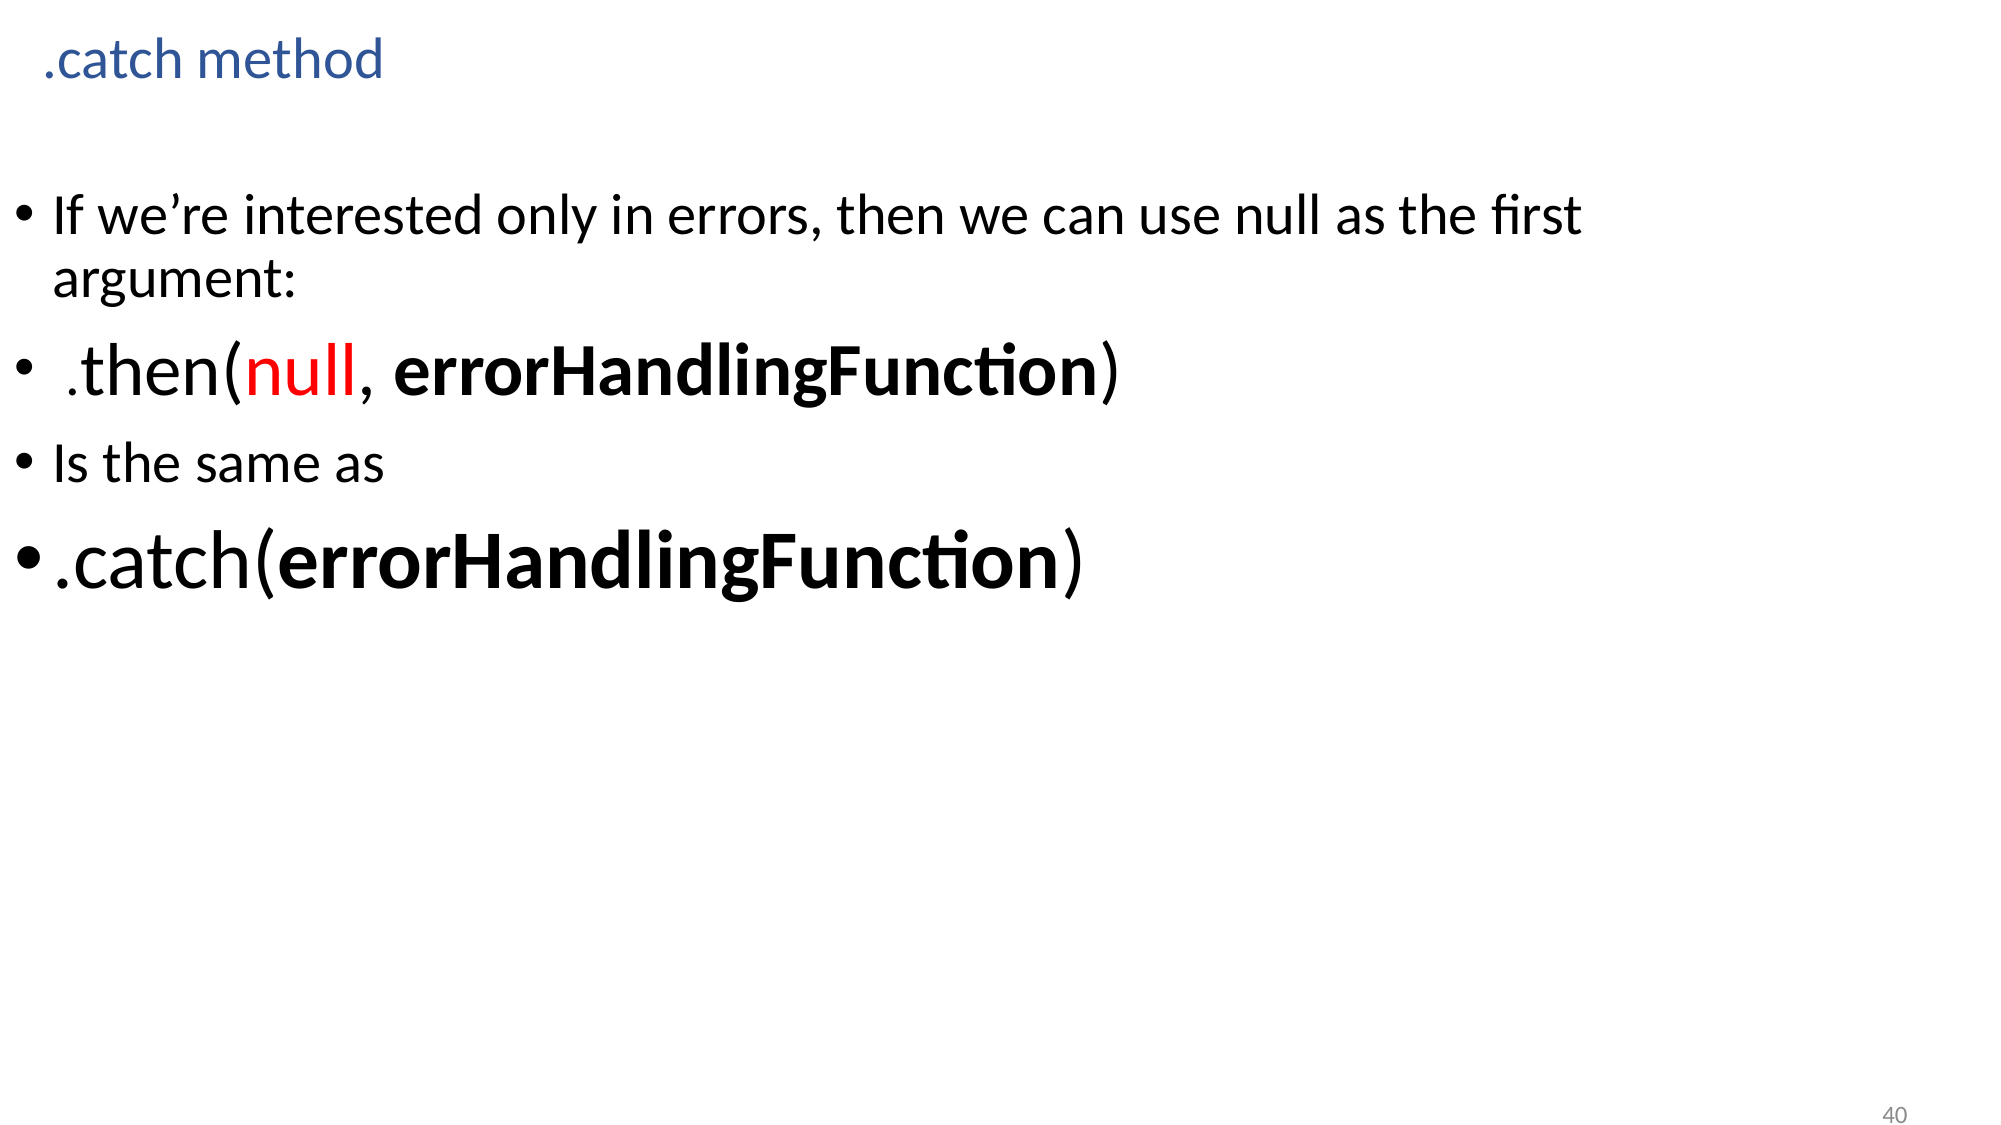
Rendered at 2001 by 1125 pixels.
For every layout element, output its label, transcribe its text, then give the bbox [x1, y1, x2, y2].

title .catch method [27, 19, 1985, 99]
slide_number 40 [1818, 1091, 1923, 1125]
list If we’re interested only in errors, then we can use null as the first argument: .then(null, errorHandlingFunction) Is the same as .catch(errorHandlingFunction) [0, 176, 1846, 622]
